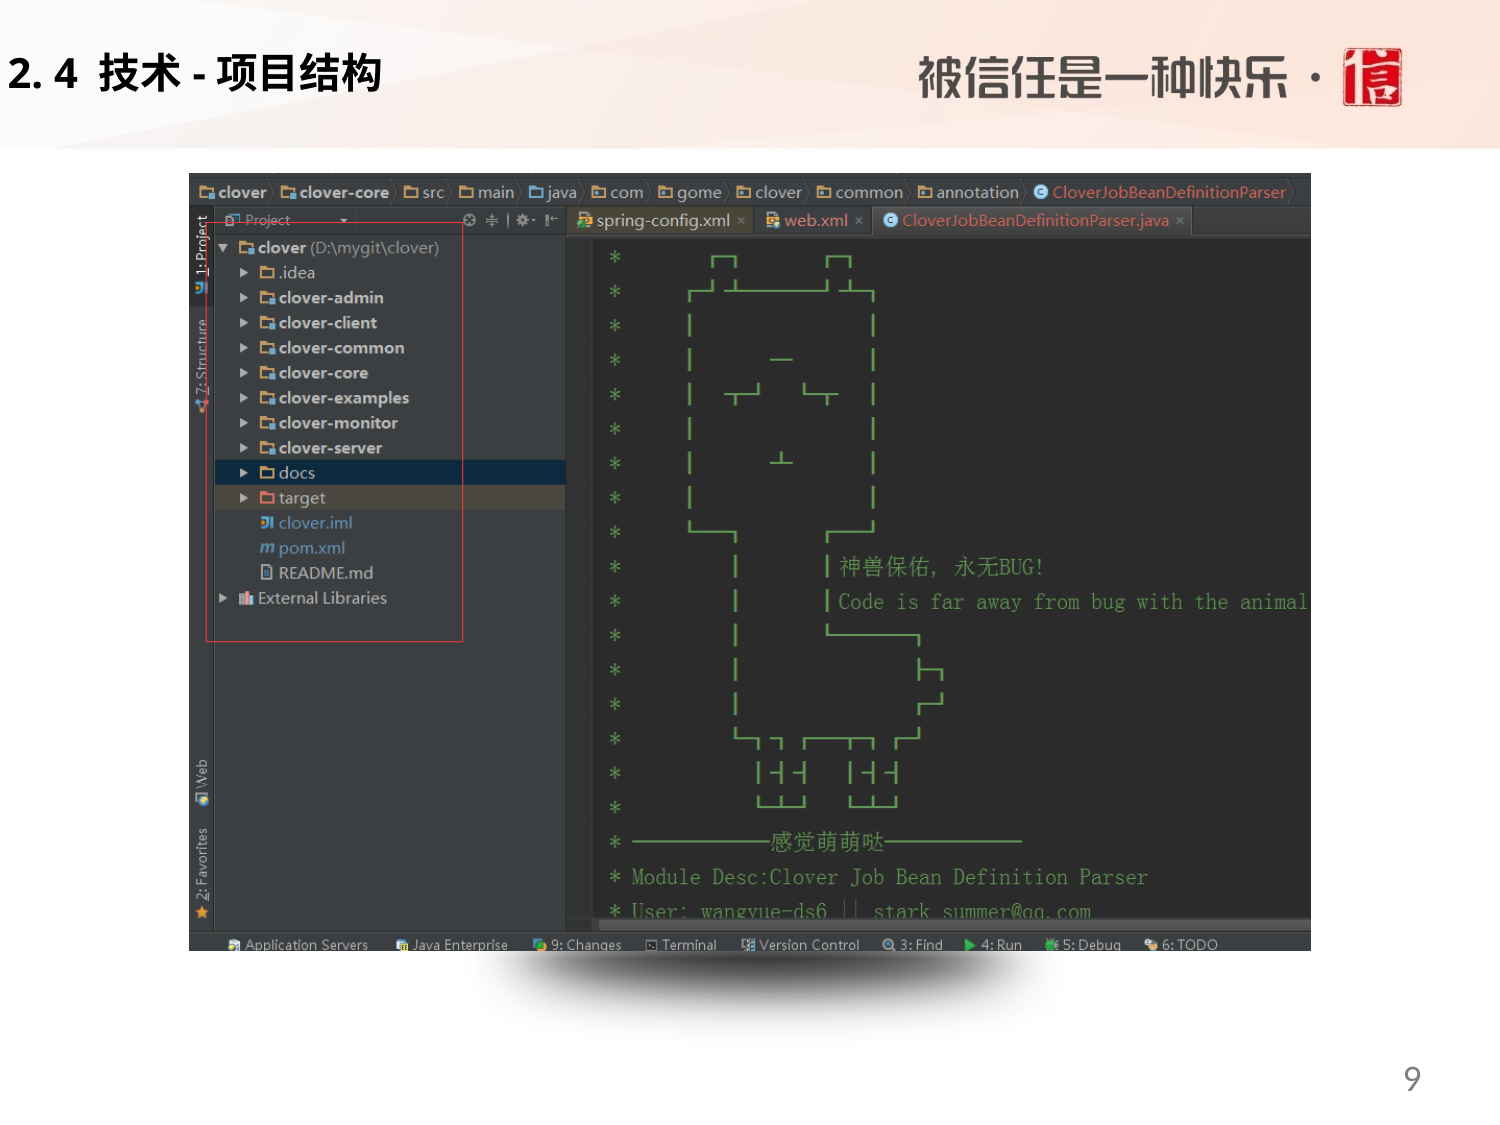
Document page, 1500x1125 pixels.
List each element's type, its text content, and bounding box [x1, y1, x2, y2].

picture [0, 0, 1500, 1125]
text_box 2. 4 技术-项目结构 [0, 14, 398, 105]
